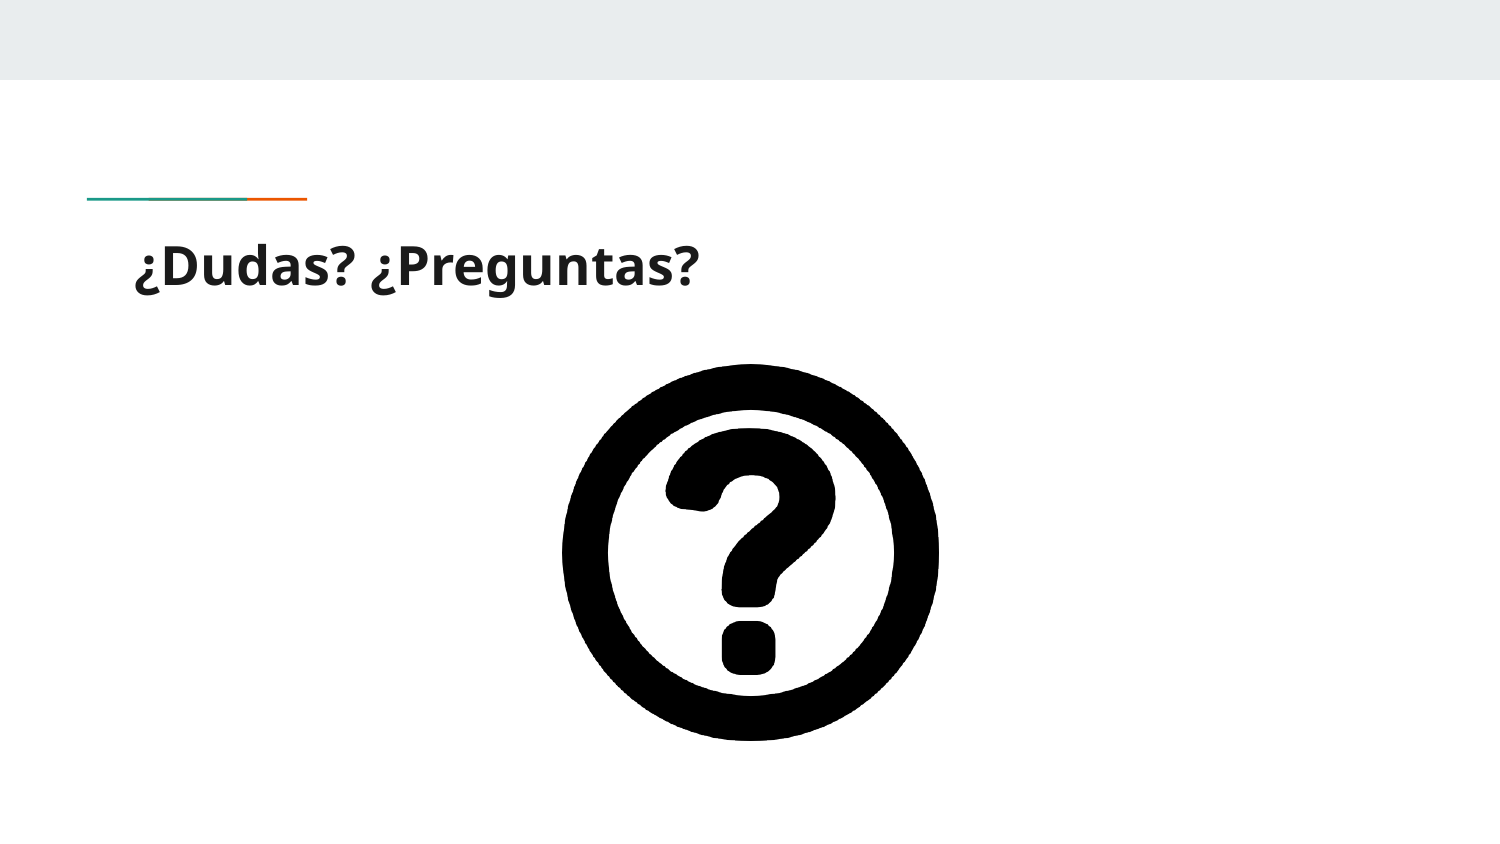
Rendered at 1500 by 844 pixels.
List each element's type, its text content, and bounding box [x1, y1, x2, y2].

title ¿Dudas? ¿Preguntas? [119, 216, 1381, 305]
picture [561, 363, 939, 741]
